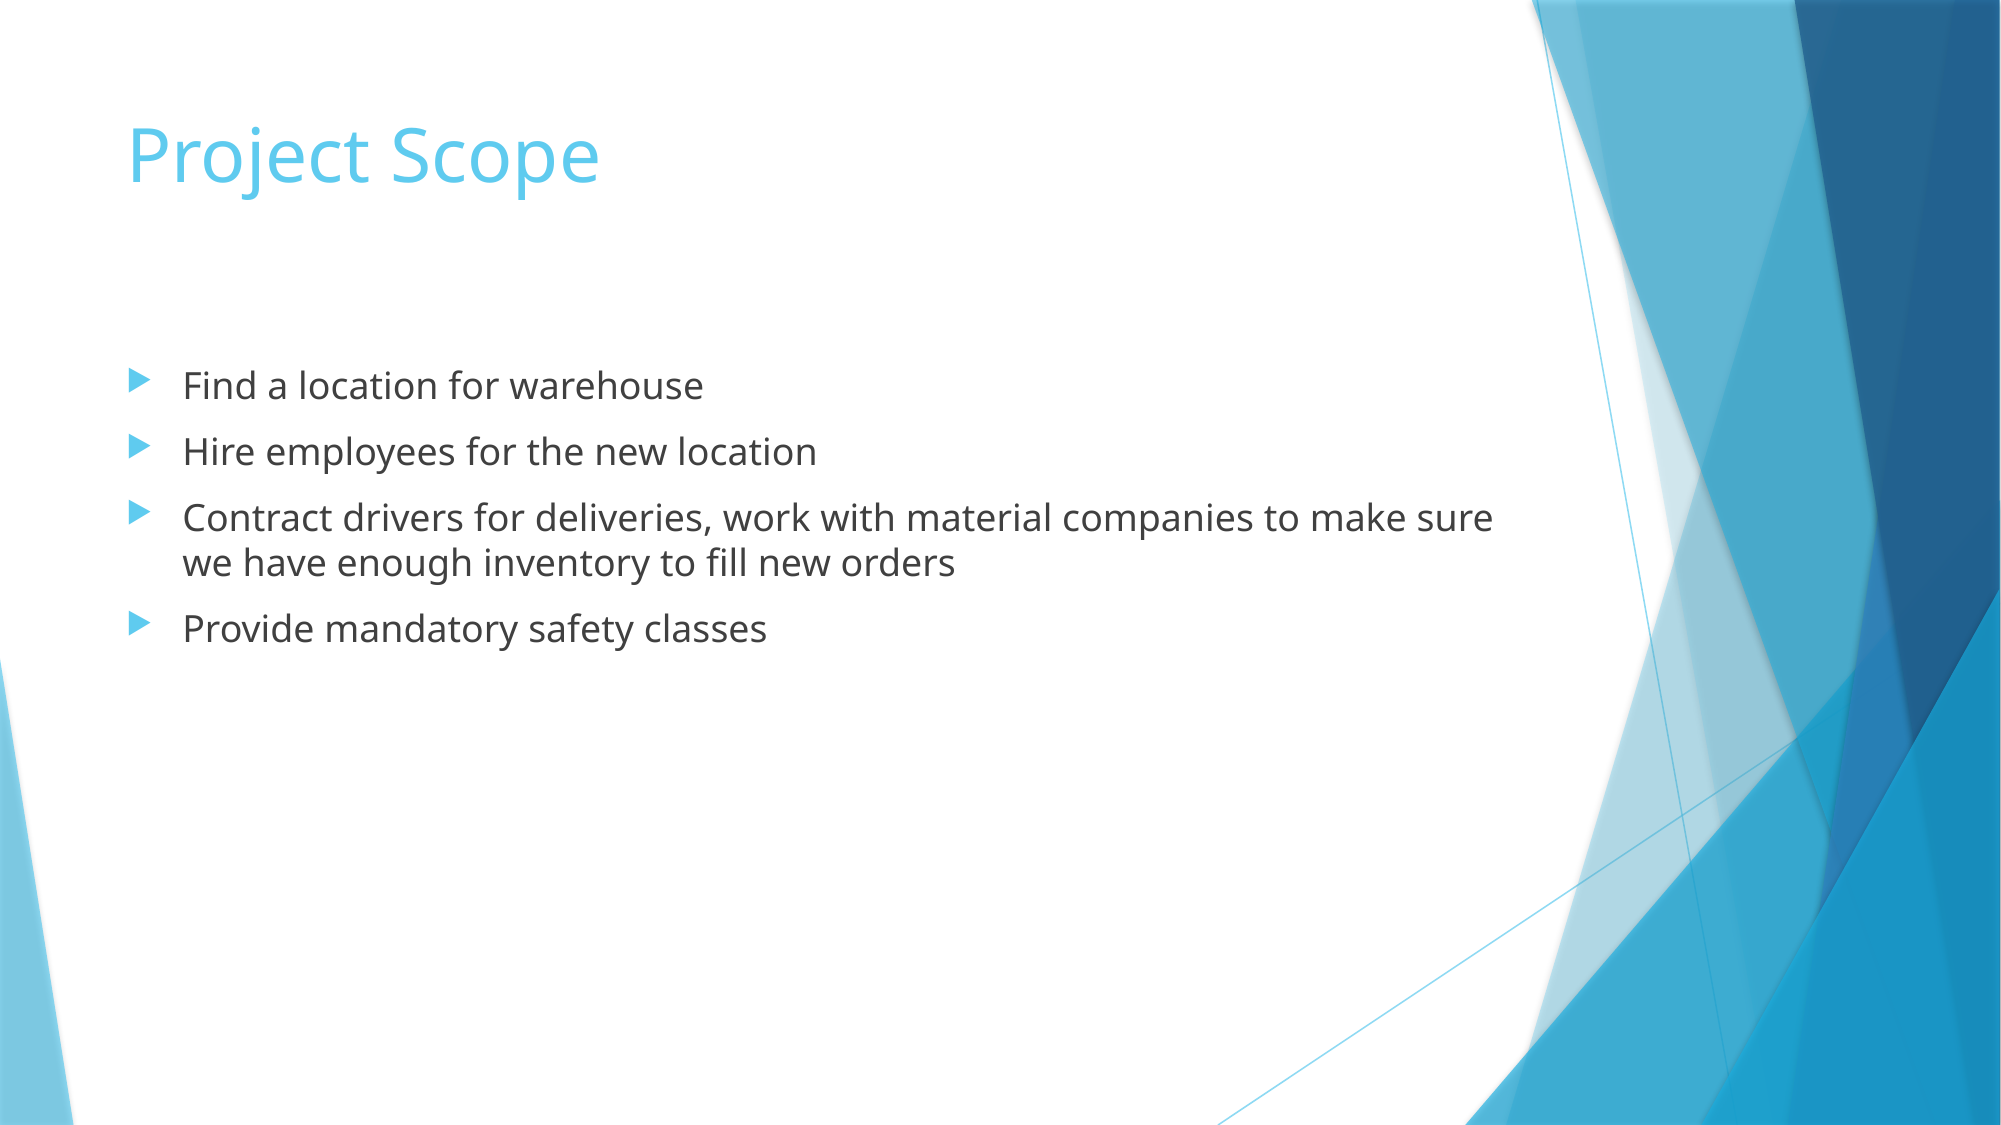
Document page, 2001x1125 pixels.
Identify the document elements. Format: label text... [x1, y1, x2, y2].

list Find a location for warehouse Hire employees for the new location Contract drivers for deliveries, work with material companies to make sure we have enough inventory to fill new orders Provide mandatory safety classes [111, 354, 1522, 992]
title Project Scope [111, 99, 1522, 317]
